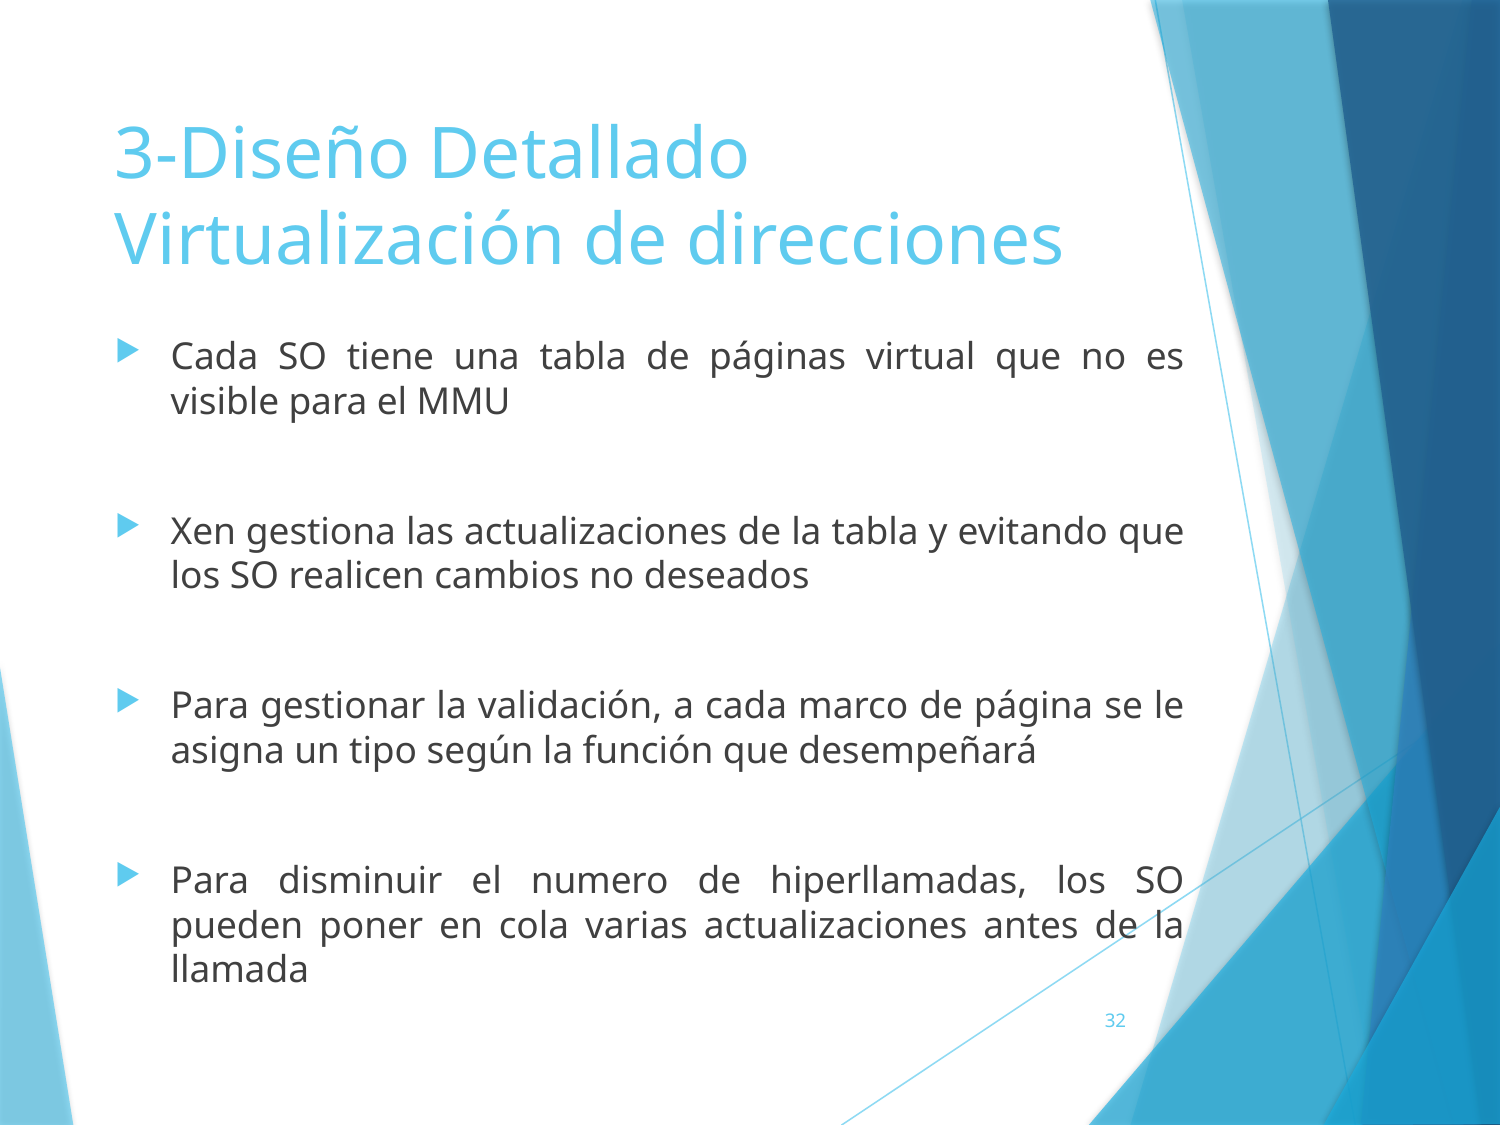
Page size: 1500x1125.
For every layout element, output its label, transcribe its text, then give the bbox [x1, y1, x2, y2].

slide_number 32 [1057, 991, 1142, 1051]
text_box 3-Diseño Detallado Virtualización de direcciones [99, 99, 1142, 288]
list Cada SO tiene una tabla de páginas virtual que no es visible para el MMU Xen gestiona las actualizaciones de la tabla y evitando que los SO realicen cambios no deseados Para gestionar la validación, a cada marco de página se le asigna un tipo según la función que desempeñará Para disminuir el numero de hiperllamadas, los SO pueden poner en cola varias actualizaciones antes de la llamada [99, 325, 1200, 1004]
